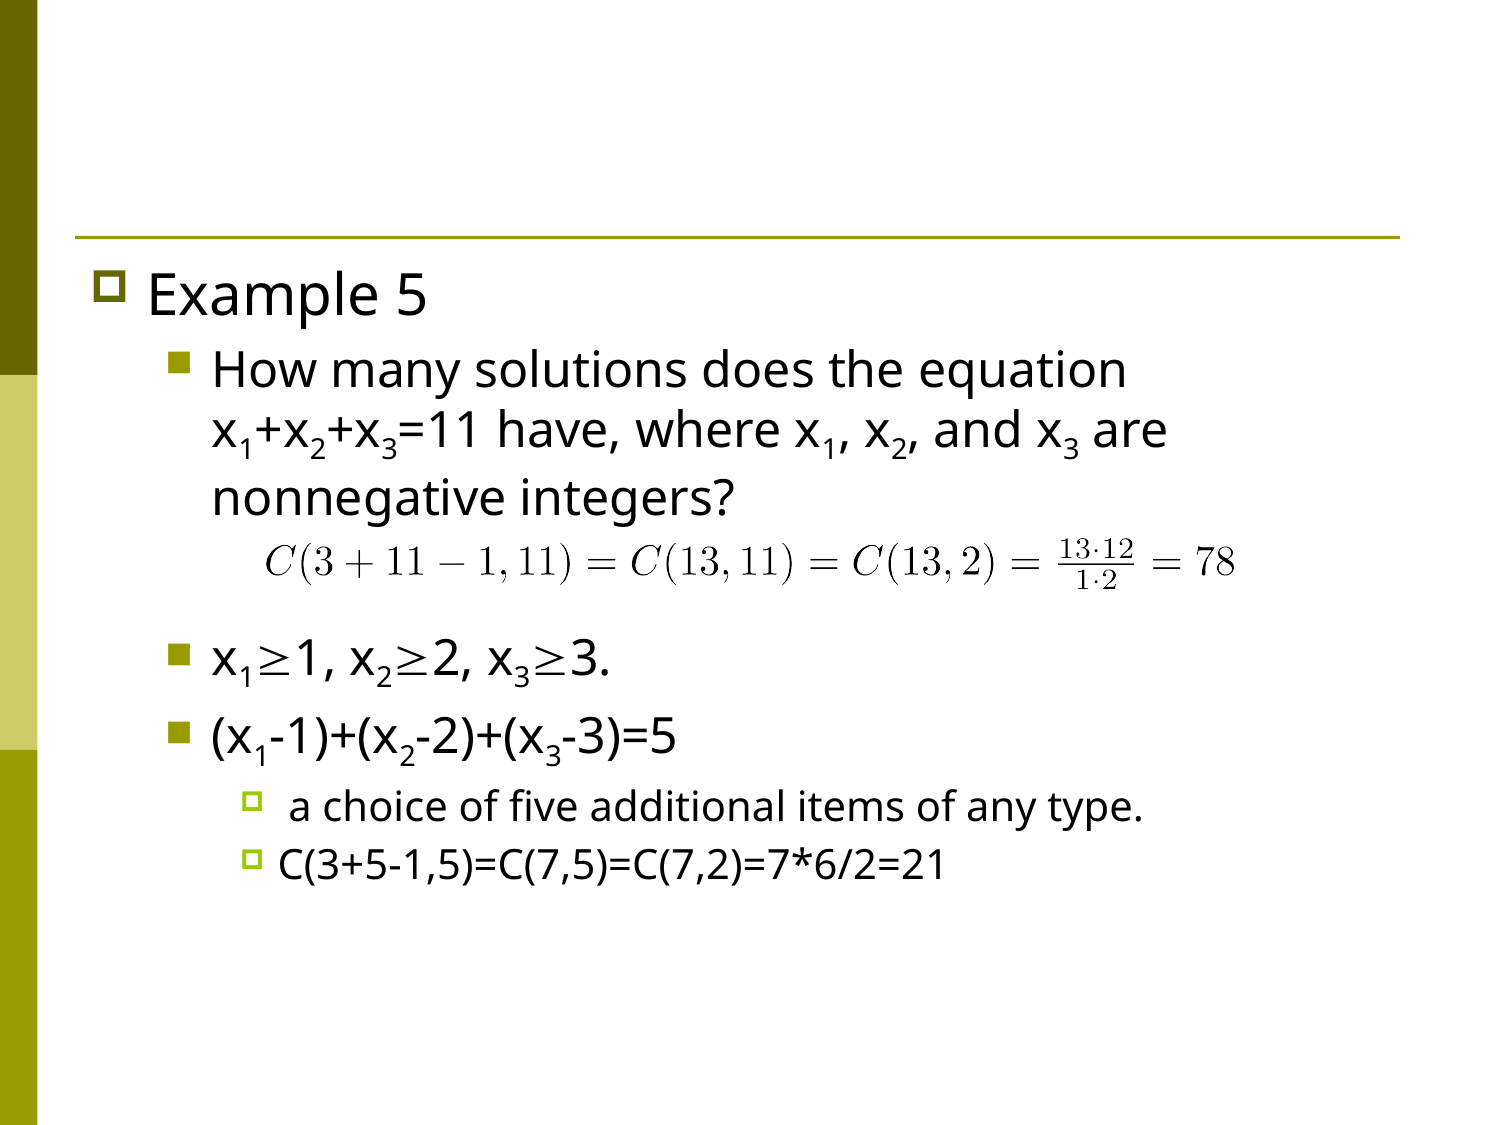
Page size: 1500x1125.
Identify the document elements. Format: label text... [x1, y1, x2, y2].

picture [266, 538, 1234, 589]
list Example 5 How many solutions does the equation x1+x2+x3=11 have, where x1, x2, and x3 are nonnegative integers? x11, x22, x33. (x1-1)+(x2-2)+(x3-3)=5 a choice of ﬁve additional items of any type. C(3+5-1,5)=C(7,5)=C(7,2)=7*6/2=21 [75, 249, 1425, 994]
